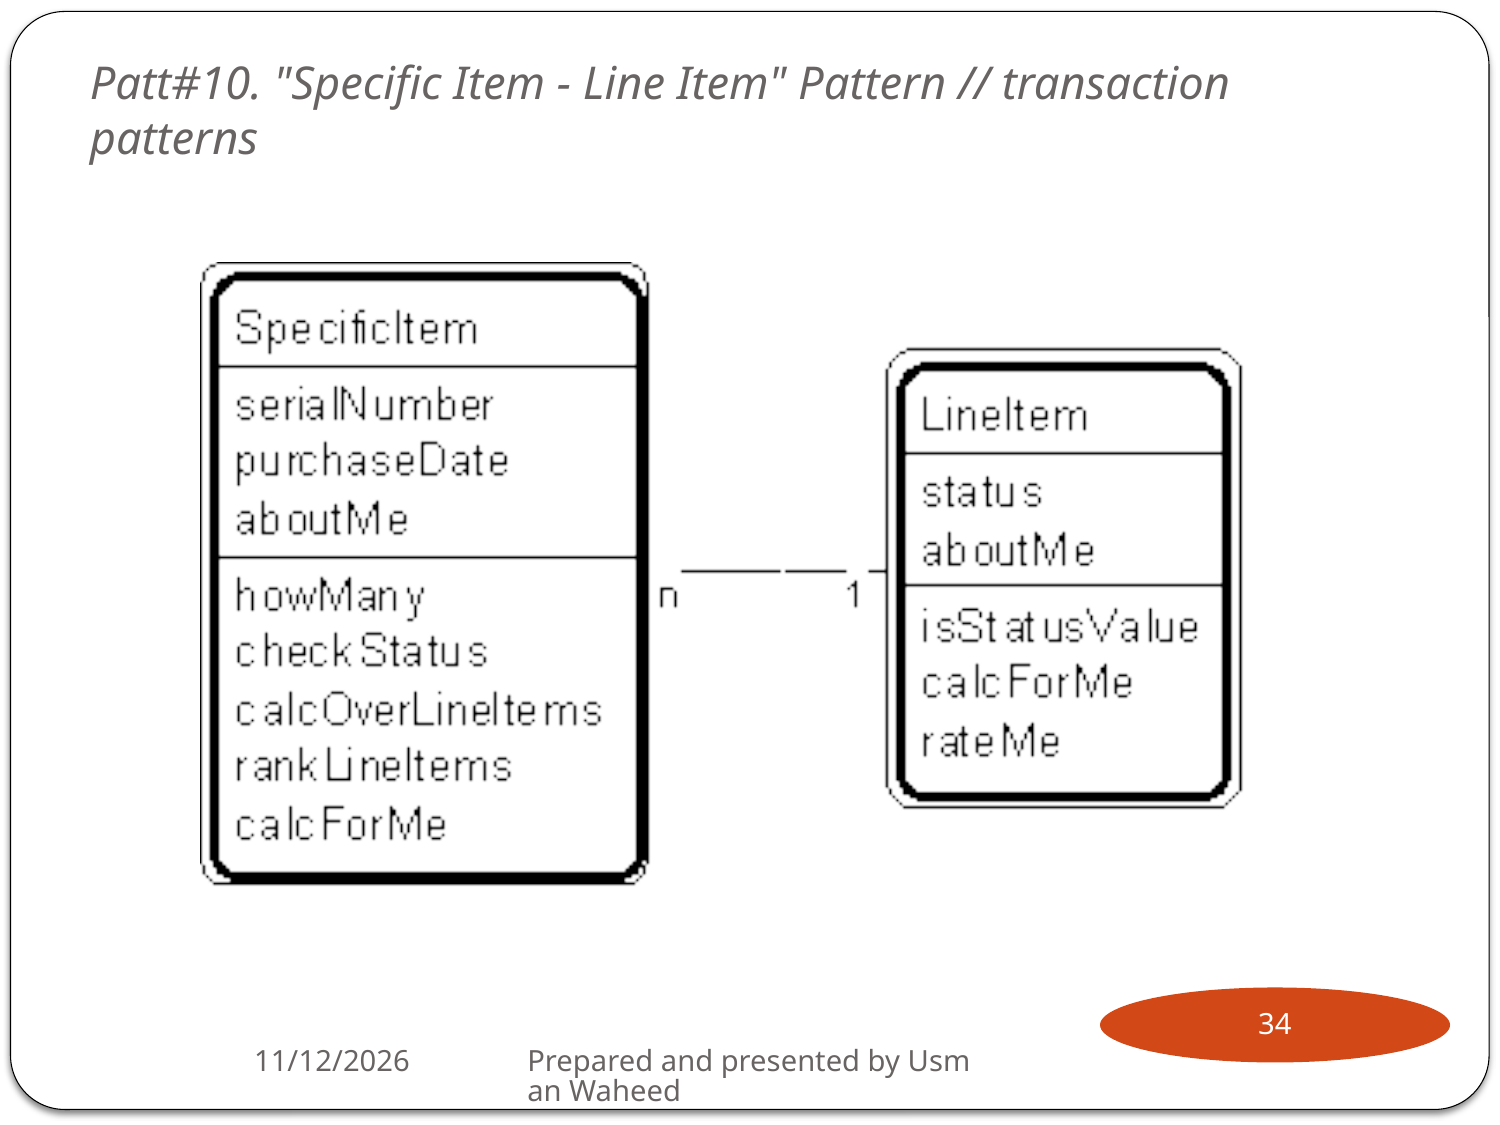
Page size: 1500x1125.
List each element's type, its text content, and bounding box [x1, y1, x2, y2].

footer Prepared and presented by Usman Waheed [512, 1025, 988, 1100]
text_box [199, 262, 1247, 897]
slide_number 34 [1100, 987, 1451, 1063]
title Patt#10. "Specific Item - Line Item" Pattern // transaction patterns [75, 45, 1425, 233]
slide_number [75, 1024, 425, 1100]
